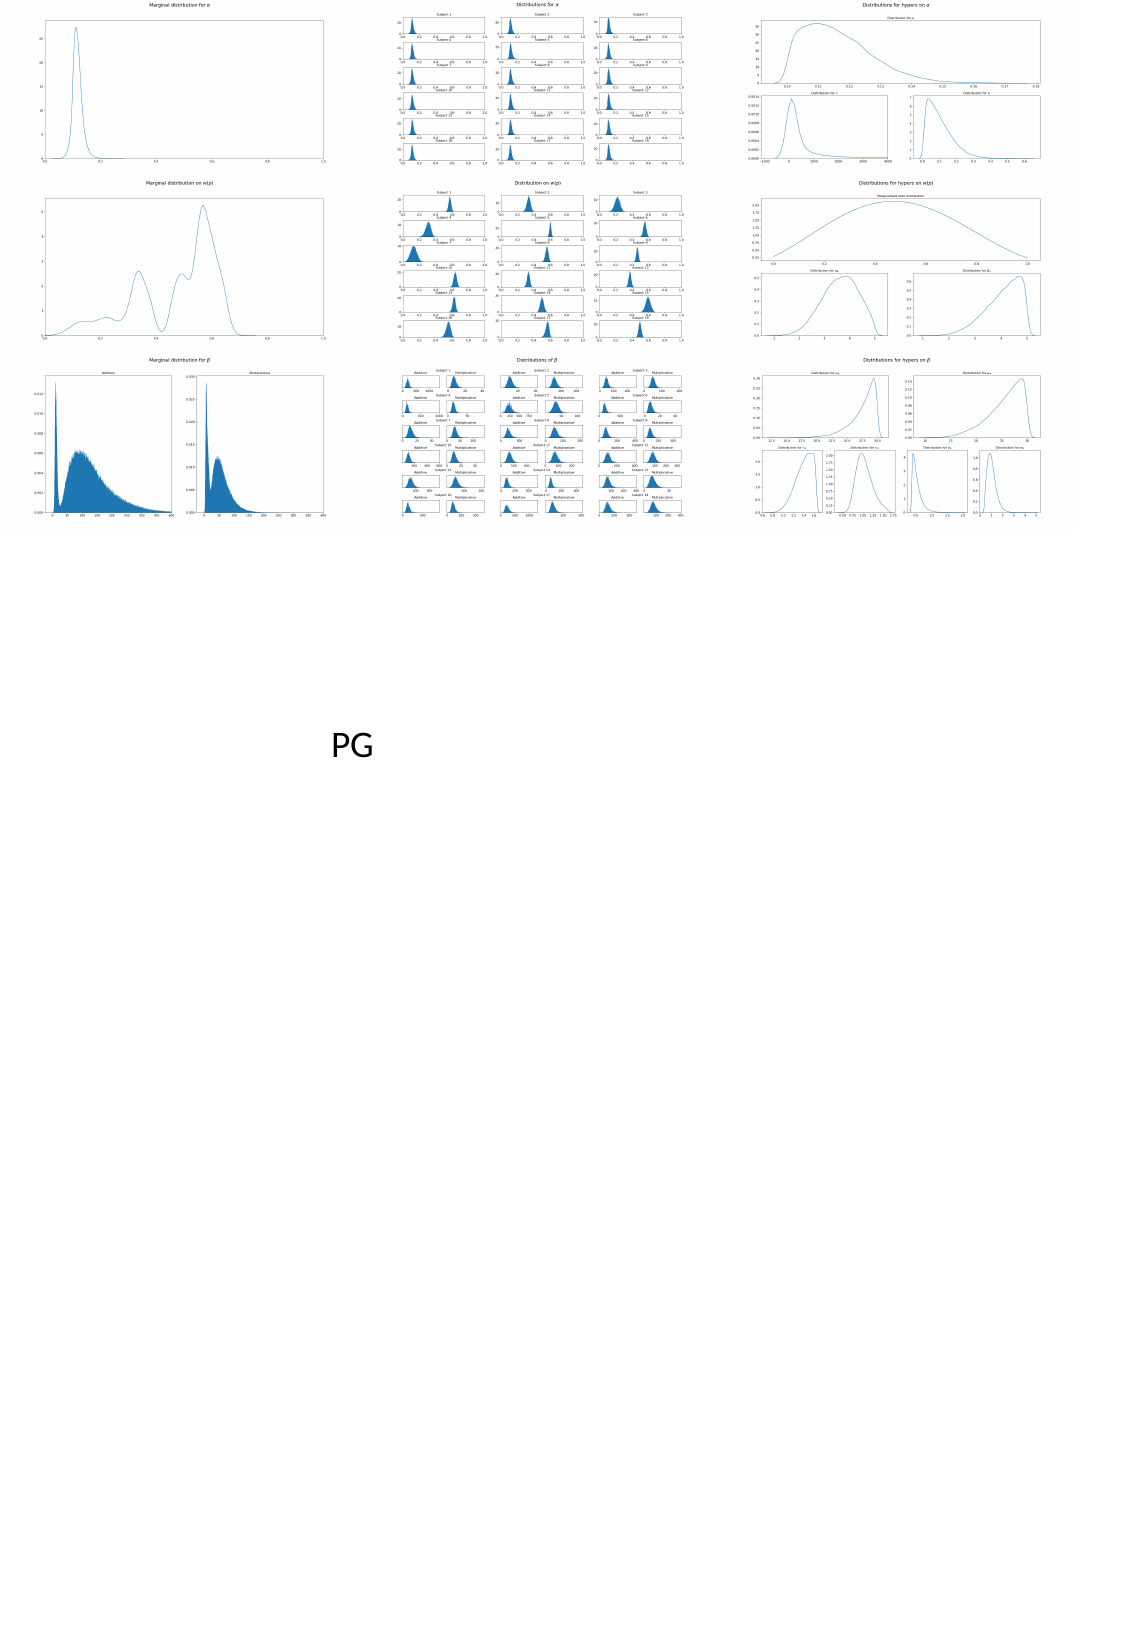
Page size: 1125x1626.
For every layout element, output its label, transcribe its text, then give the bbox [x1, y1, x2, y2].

text_box PG [316, 712, 773, 773]
picture [0, 0, 1076, 532]
